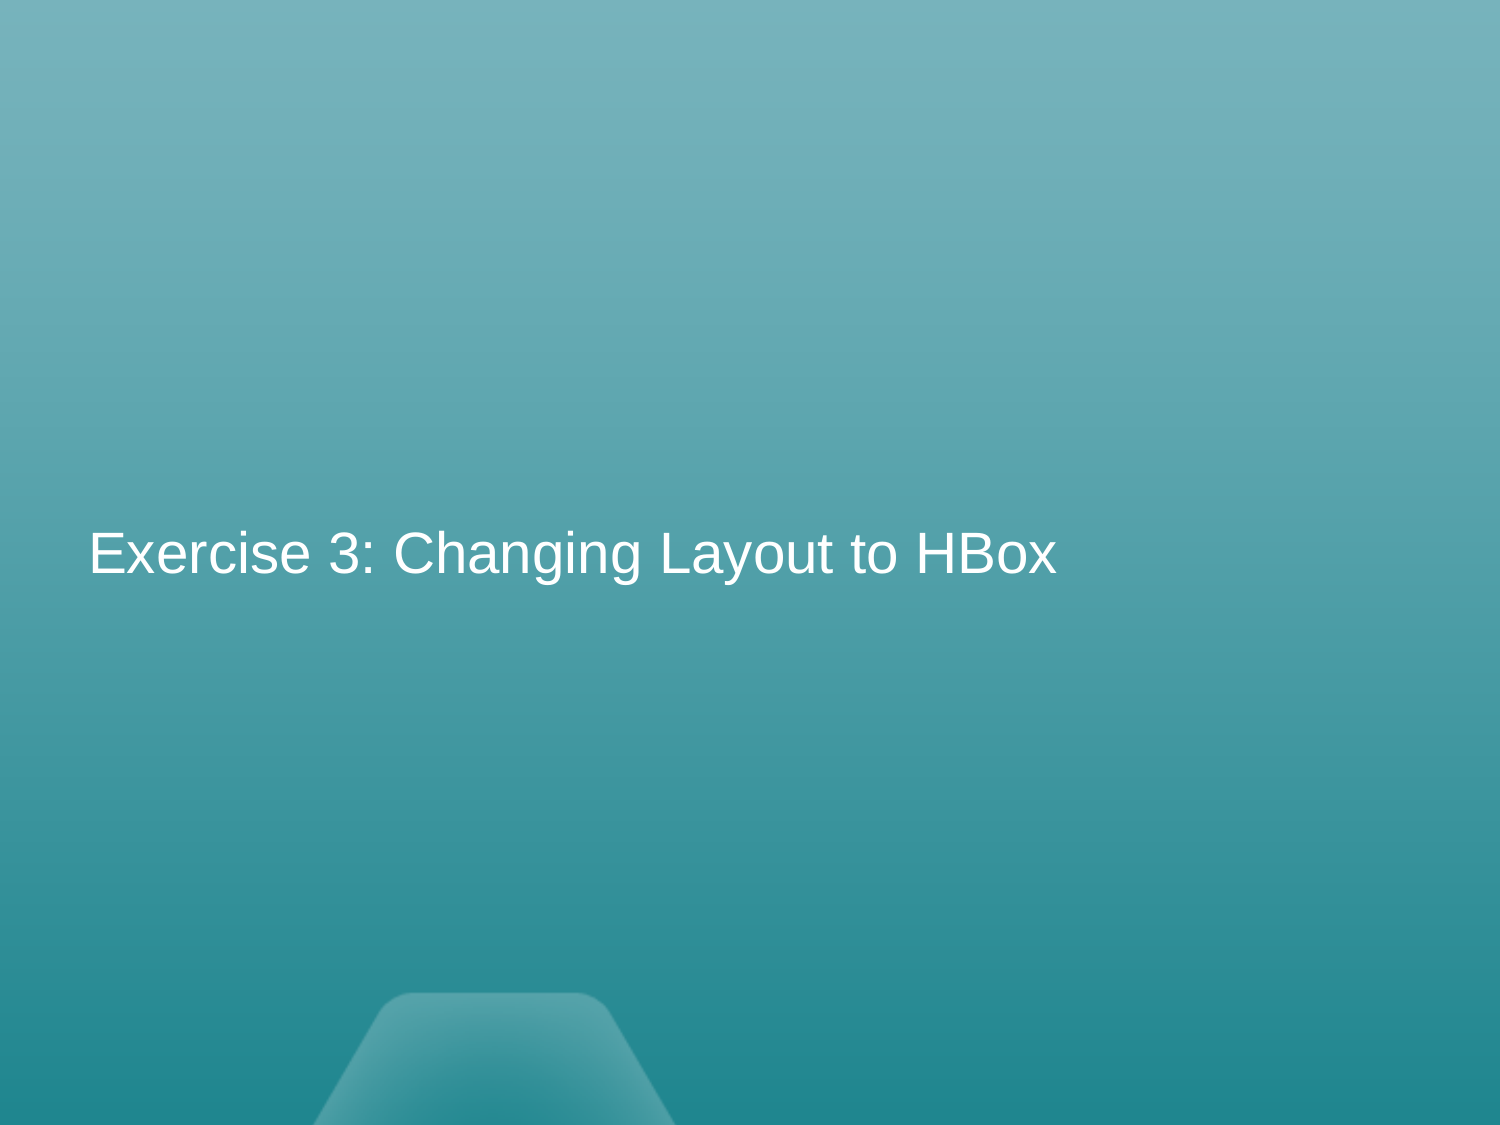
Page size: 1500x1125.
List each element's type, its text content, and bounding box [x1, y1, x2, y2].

picture [0, 0, 1500, 1125]
title Exercise 3: Changing Layout to HBox [73, 483, 1349, 617]
